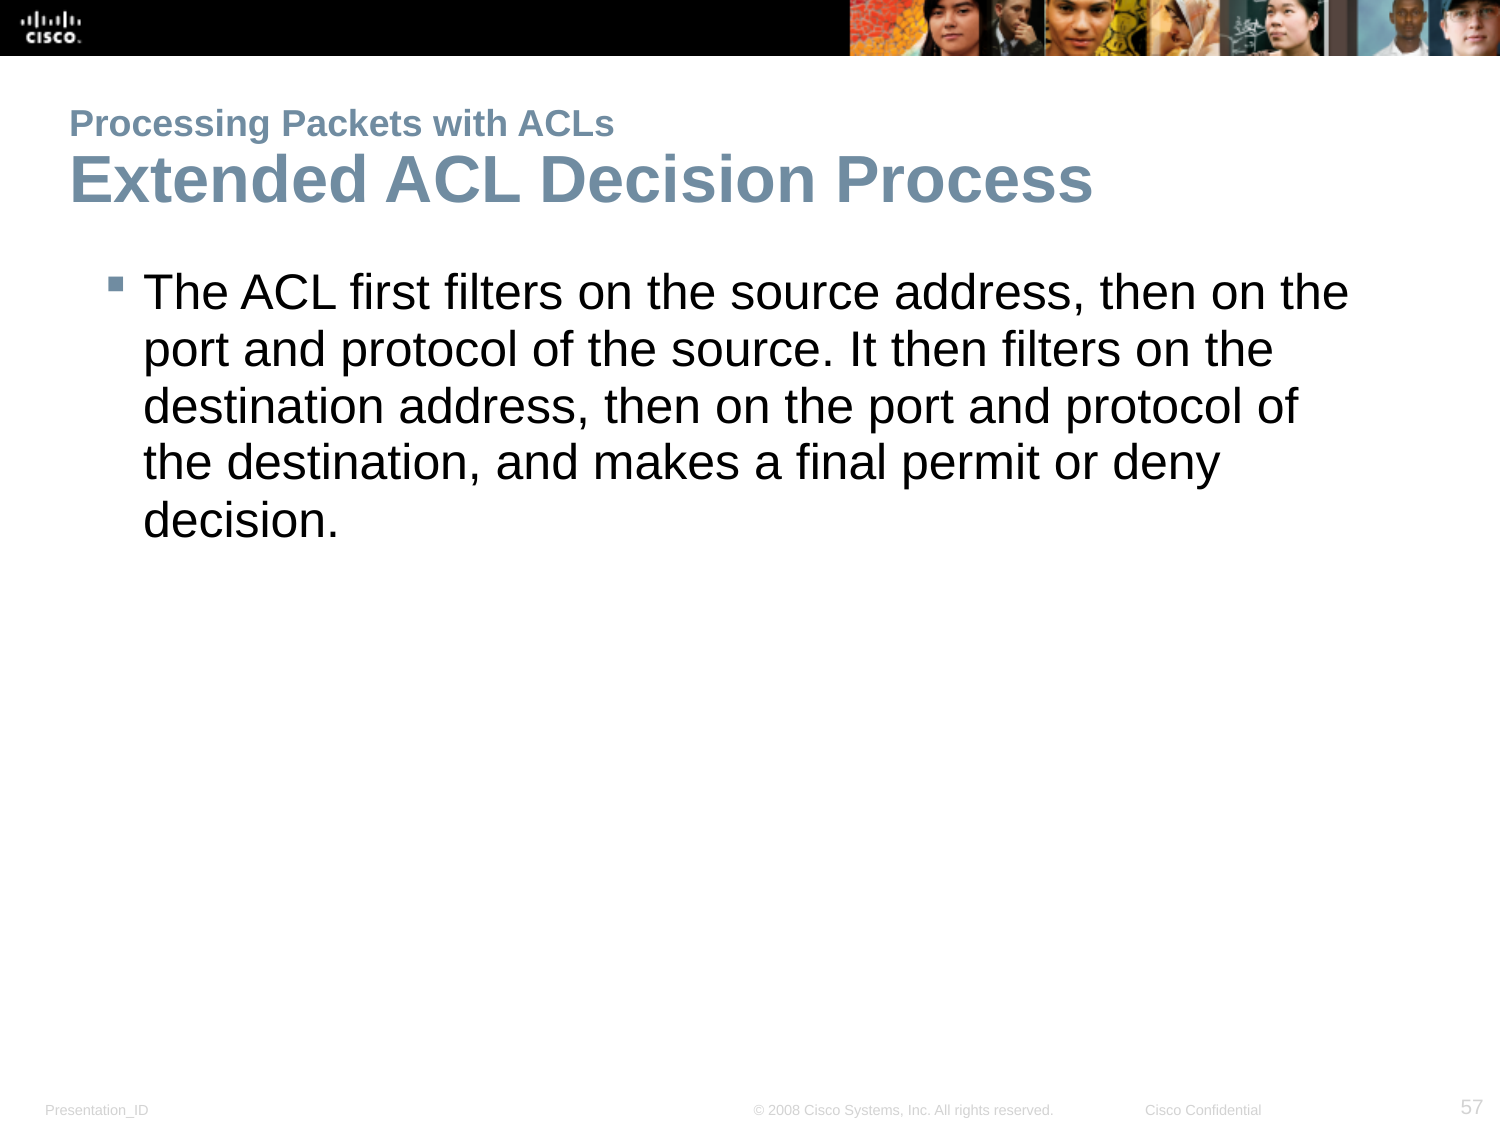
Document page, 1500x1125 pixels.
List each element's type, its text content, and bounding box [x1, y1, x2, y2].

list The ACL first filters on the source address, then on the port and protocol of the source. It then filters on the destination address, then on the port and protocol of the destination, and makes a final permit or deny decision. [90, 256, 1394, 977]
picture [0, 0, 1500, 56]
title Processing Packets with ACLs Extended ACL Decision Process [55, 80, 1444, 224]
